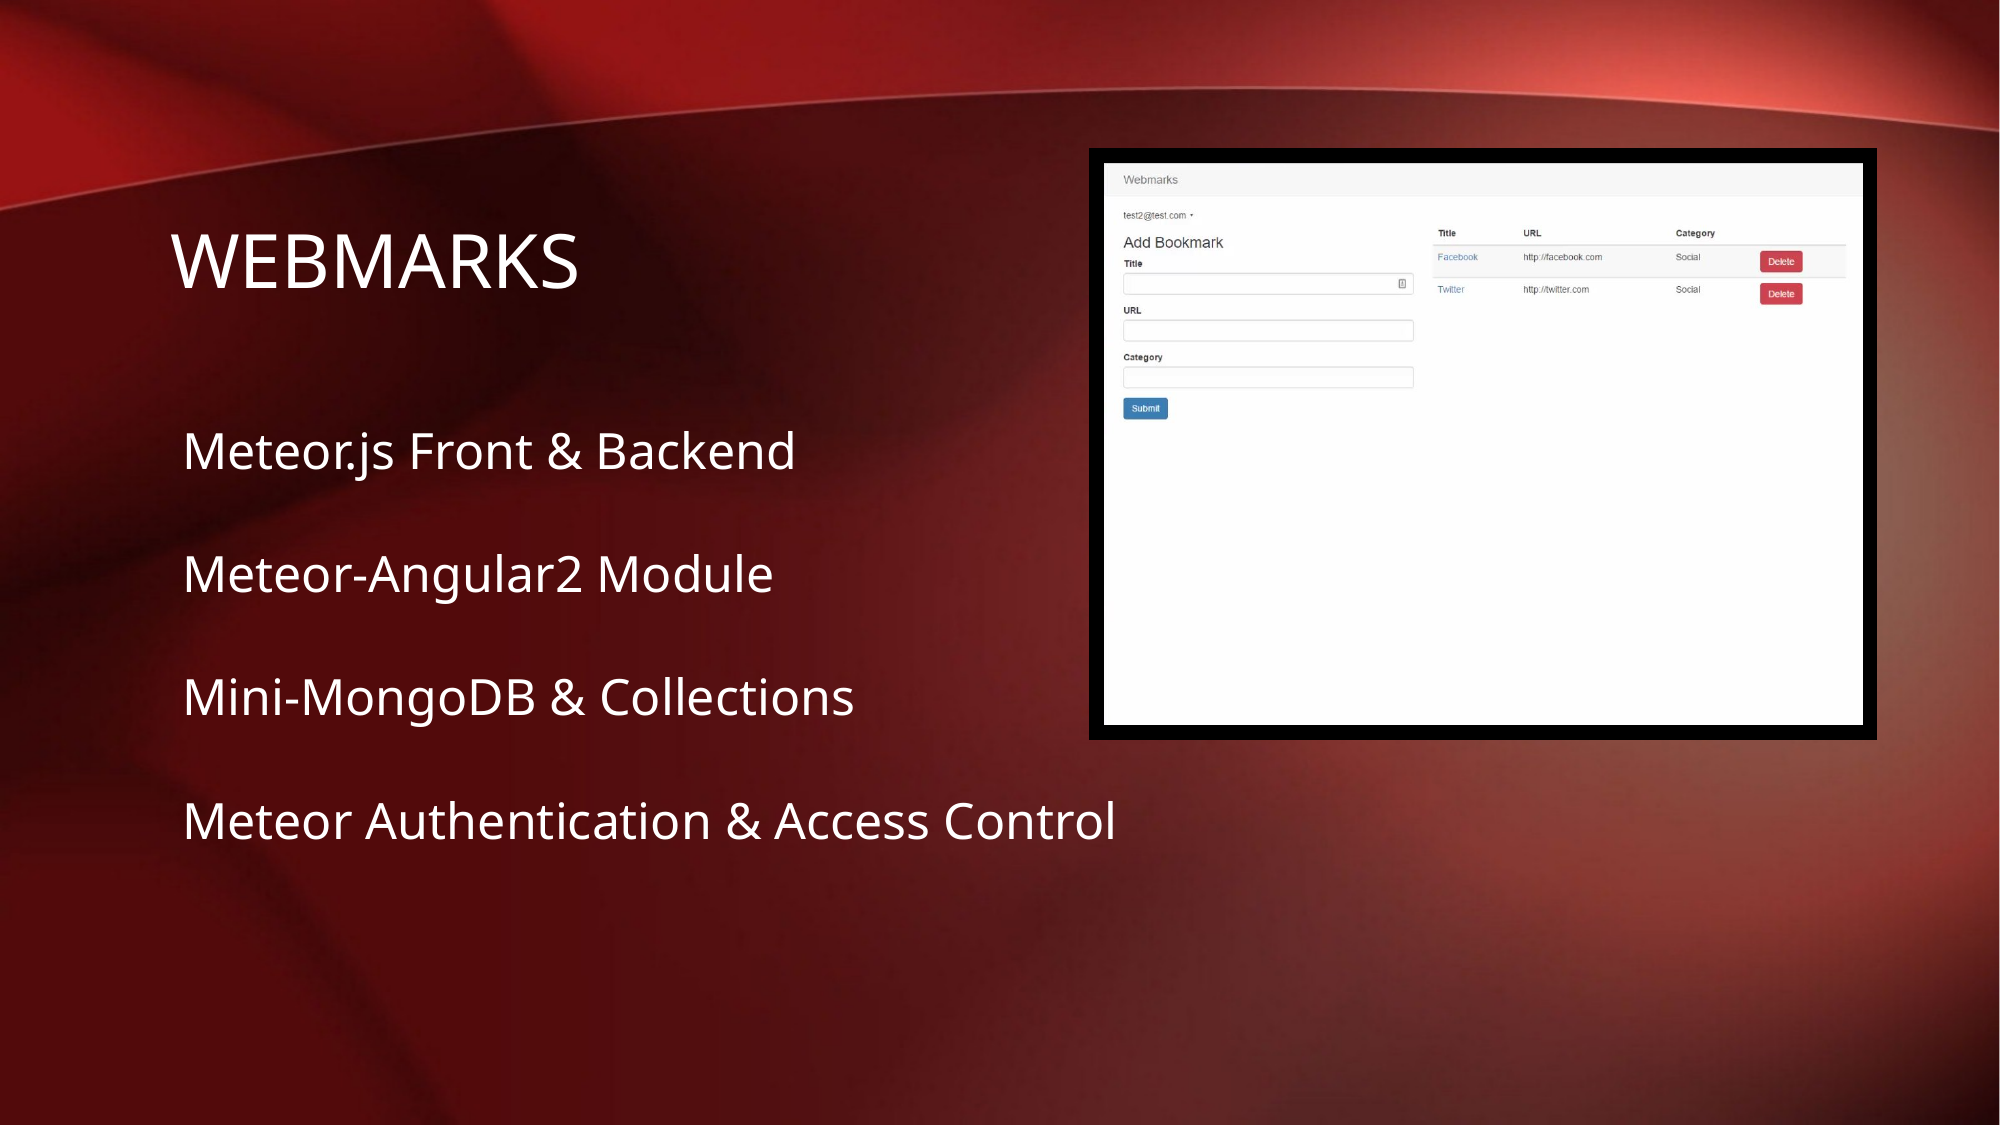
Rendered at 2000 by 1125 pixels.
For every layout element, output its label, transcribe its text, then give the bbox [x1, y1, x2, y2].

picture [0, 0, 2000, 1125]
title Webmarks [149, 112, 1850, 313]
list Meteor.js Front & Backend Meteor-Angular2 Module Mini-MongoDB & Collections Meteor Authentication & Access Control [162, 379, 1862, 1113]
